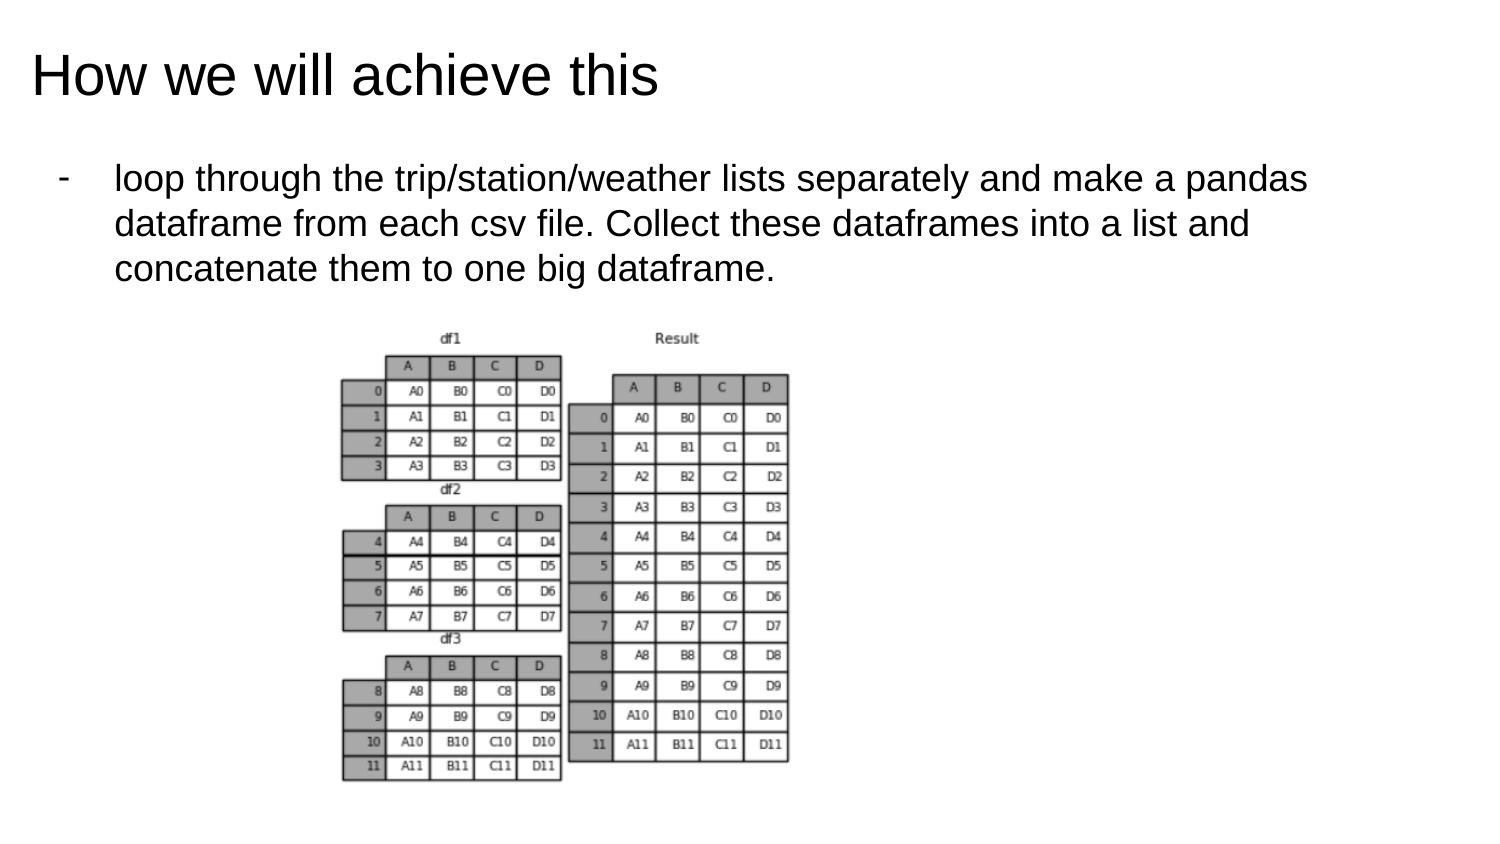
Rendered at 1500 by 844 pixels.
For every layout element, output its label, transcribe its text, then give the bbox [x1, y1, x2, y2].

text_box loop through the trip/station/weather lists separately and make a pandas dataframe from each csv file. Collect these dataframes into a list and concatenate them to one big dataframe. [24, 138, 1470, 306]
title How we will achieve this [16, 22, 1415, 116]
picture [316, 305, 849, 794]
